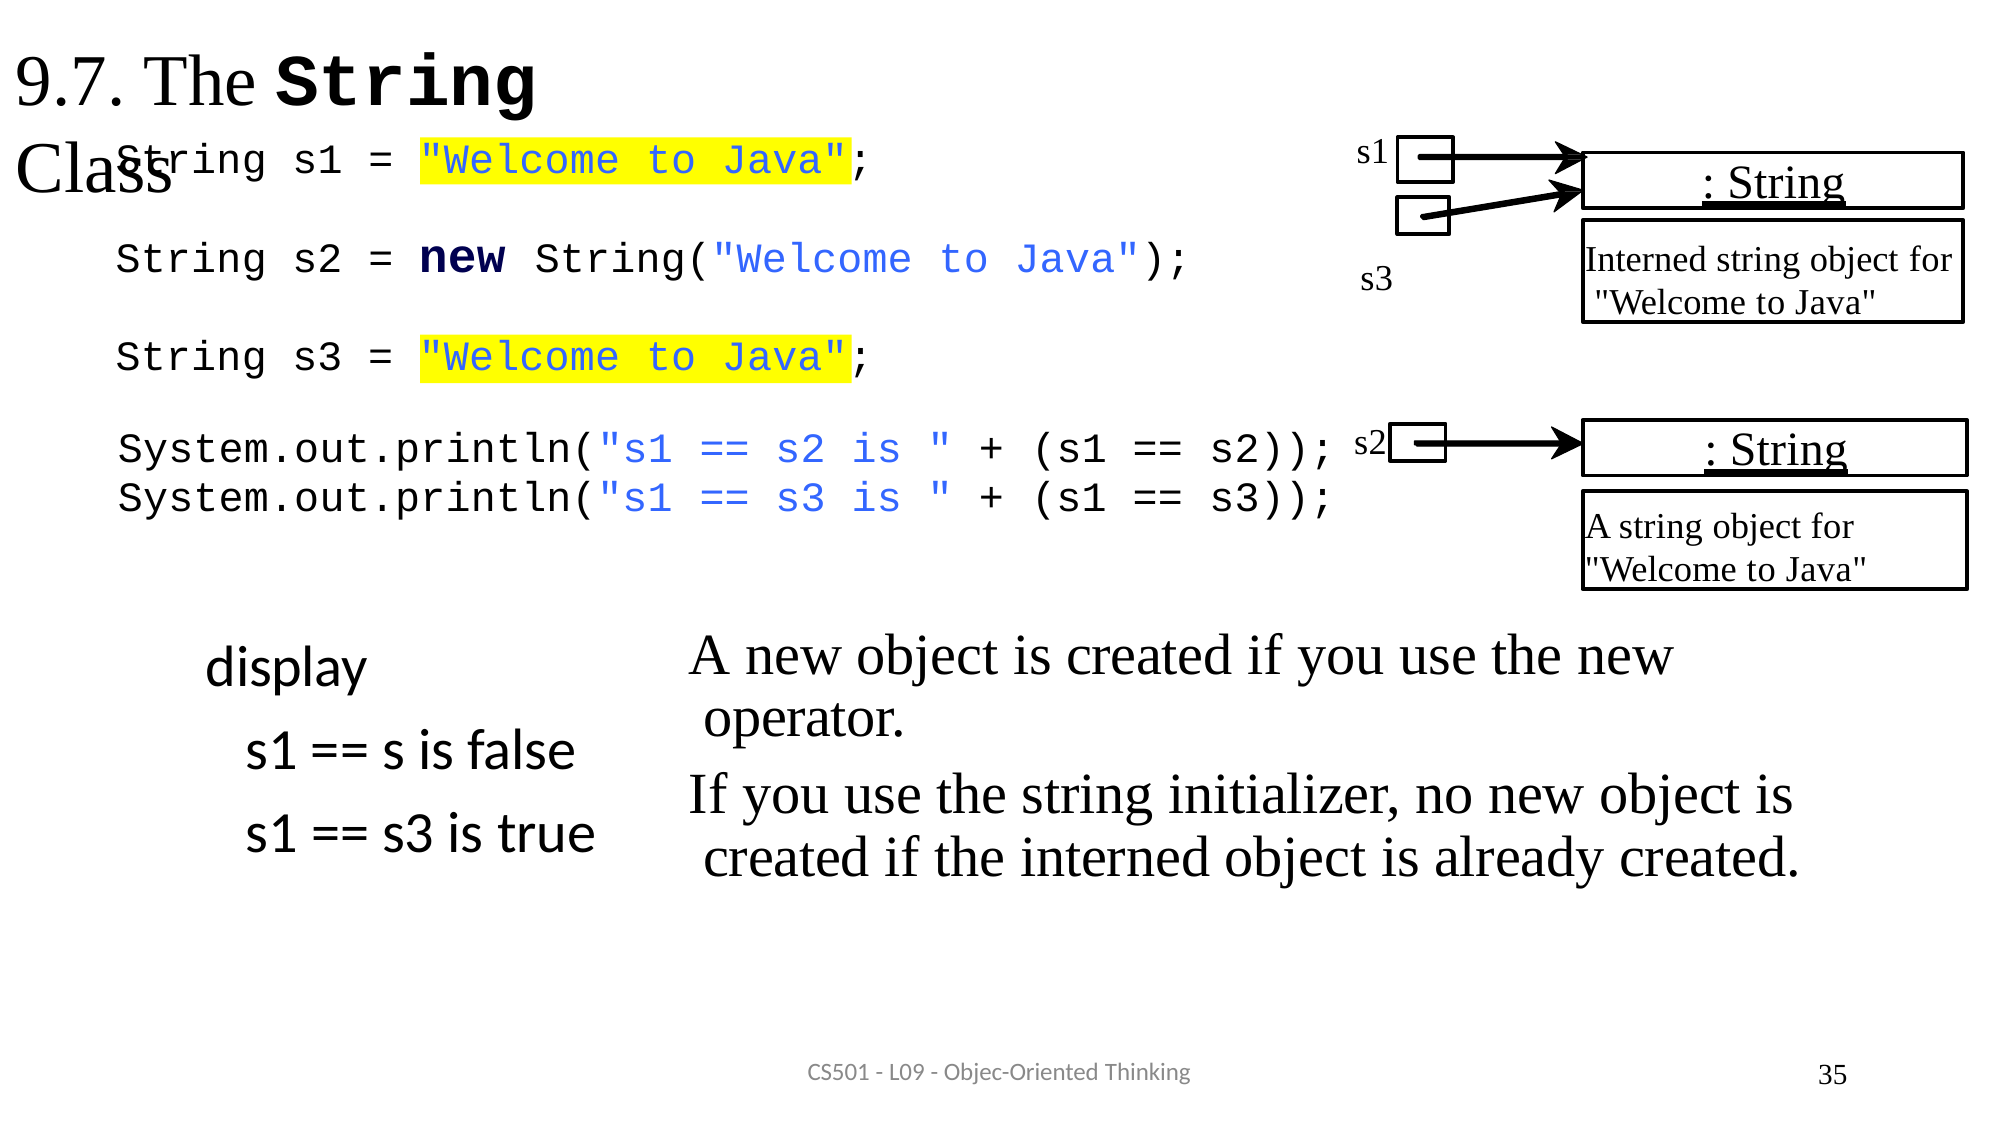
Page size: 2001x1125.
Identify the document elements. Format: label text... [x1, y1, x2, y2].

table_header == [687, 432, 763, 480]
table_header (s1 [1017, 432, 1118, 480]
text_box : String [1592, 152, 1964, 209]
text_box A new object is created if you use the new operator. If you use the string initializer, no new object is created if the interned object is already created. [686, 613, 1802, 888]
table_cell System.out.println("s1 [110, 480, 687, 528]
text_box String s1 = "Welcome to Java"; [715, 128, 879, 182]
text_box : String [1582, 420, 1968, 476]
text_box String s2 = new String("Welcome to Java"); [113, 221, 1196, 282]
table_header " [915, 432, 966, 480]
text_box Interned string object for "Welcome to Java" [1582, 220, 1964, 322]
title 9.7. The String Class [13, 30, 715, 221]
table_header == [1118, 432, 1194, 480]
text_box [420, 379, 852, 384]
table_header s2 [763, 432, 839, 480]
table_cell == [687, 480, 763, 528]
text_box A string object for "Welcome to Java" [1582, 491, 1968, 590]
table_cell " [915, 480, 966, 528]
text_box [1387, 421, 1585, 463]
table_cell s3 [763, 480, 839, 528]
table_cell is [839, 480, 915, 528]
footer CS501 - L09 - Objec-Oriented Thinking [805, 1054, 1195, 1125]
text_box s2 [1352, 415, 1389, 462]
text_box display s1 == s is false s1 == s3 is true [203, 612, 601, 865]
table_cell == [1118, 480, 1194, 528]
slide_number 30 [1811, 1056, 1856, 1125]
table_cell + [966, 480, 1017, 528]
table_cell s3)); [1194, 480, 1339, 528]
table_header s2)); [1194, 432, 1339, 480]
table_header + [966, 432, 1017, 480]
text_box s1 s3 [1354, 105, 1396, 298]
table_header System.out.println("s1 [110, 432, 687, 480]
table_cell (s1 [1017, 480, 1118, 528]
table_header is [839, 432, 915, 480]
text_box String s3 = "Welcome to Java"; [113, 326, 879, 379]
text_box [1395, 135, 1588, 237]
